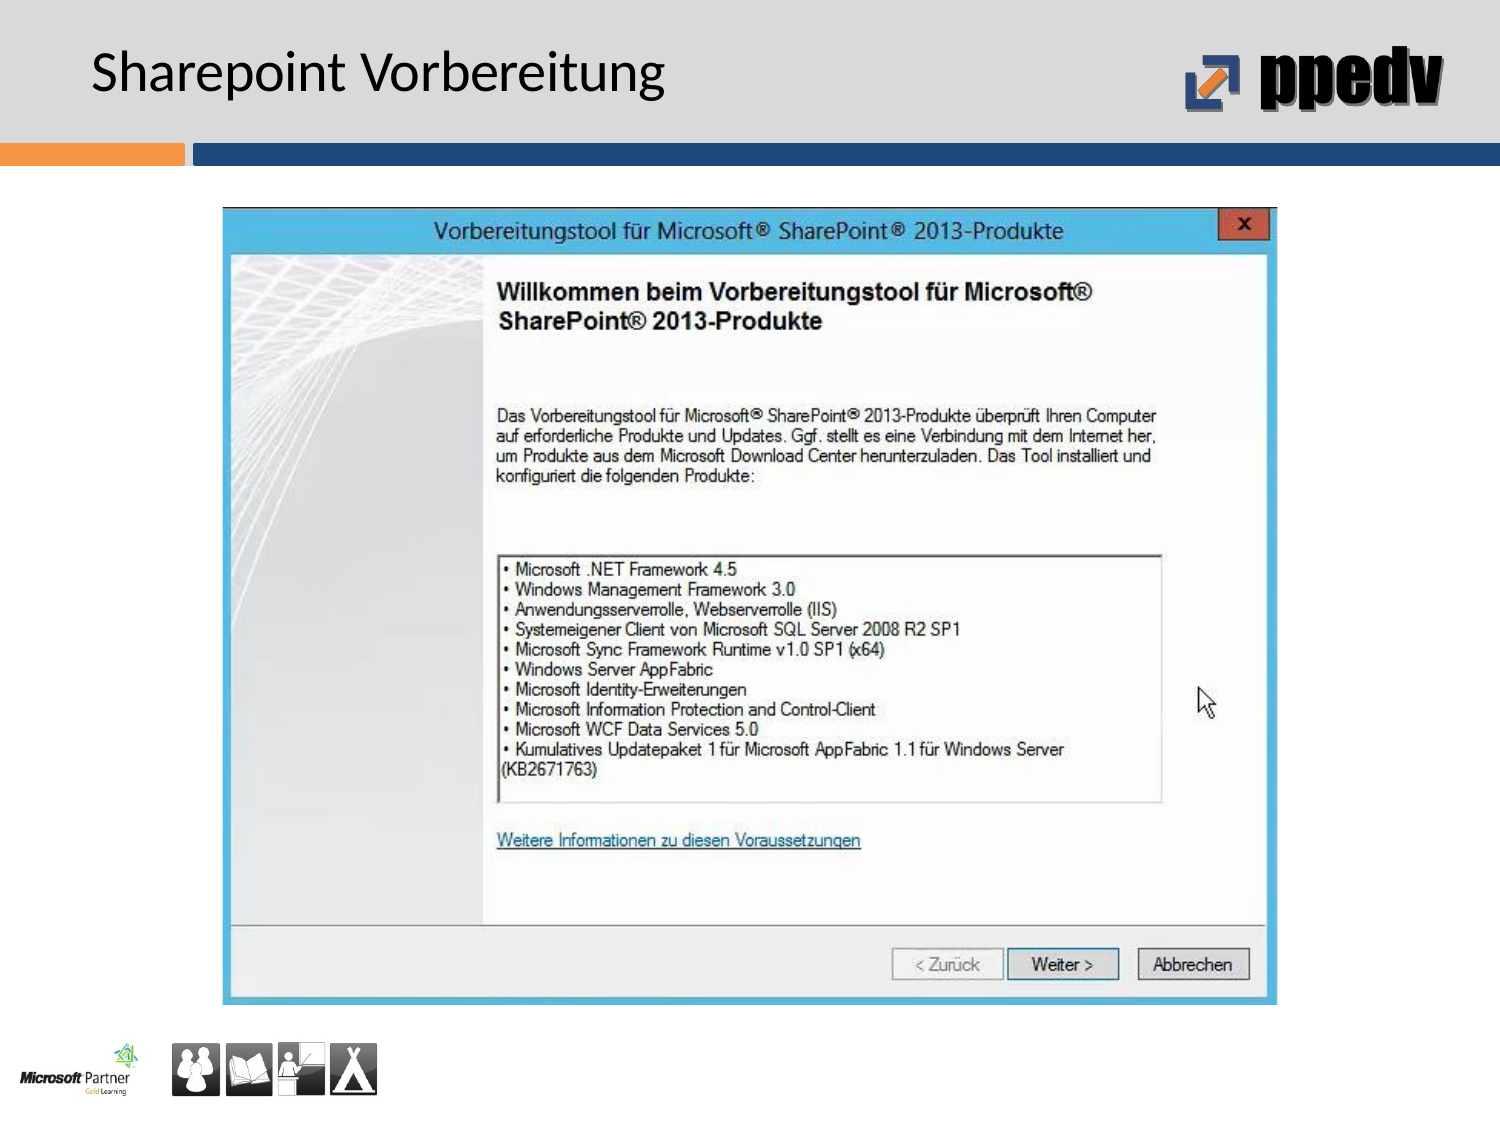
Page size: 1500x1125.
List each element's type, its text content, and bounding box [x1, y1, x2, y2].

picture [5, 1023, 396, 1118]
picture [1411, 40, 1465, 123]
title Sharepoint Vorbereitung [89, 32, 1411, 221]
text_box [222, 207, 1278, 1005]
